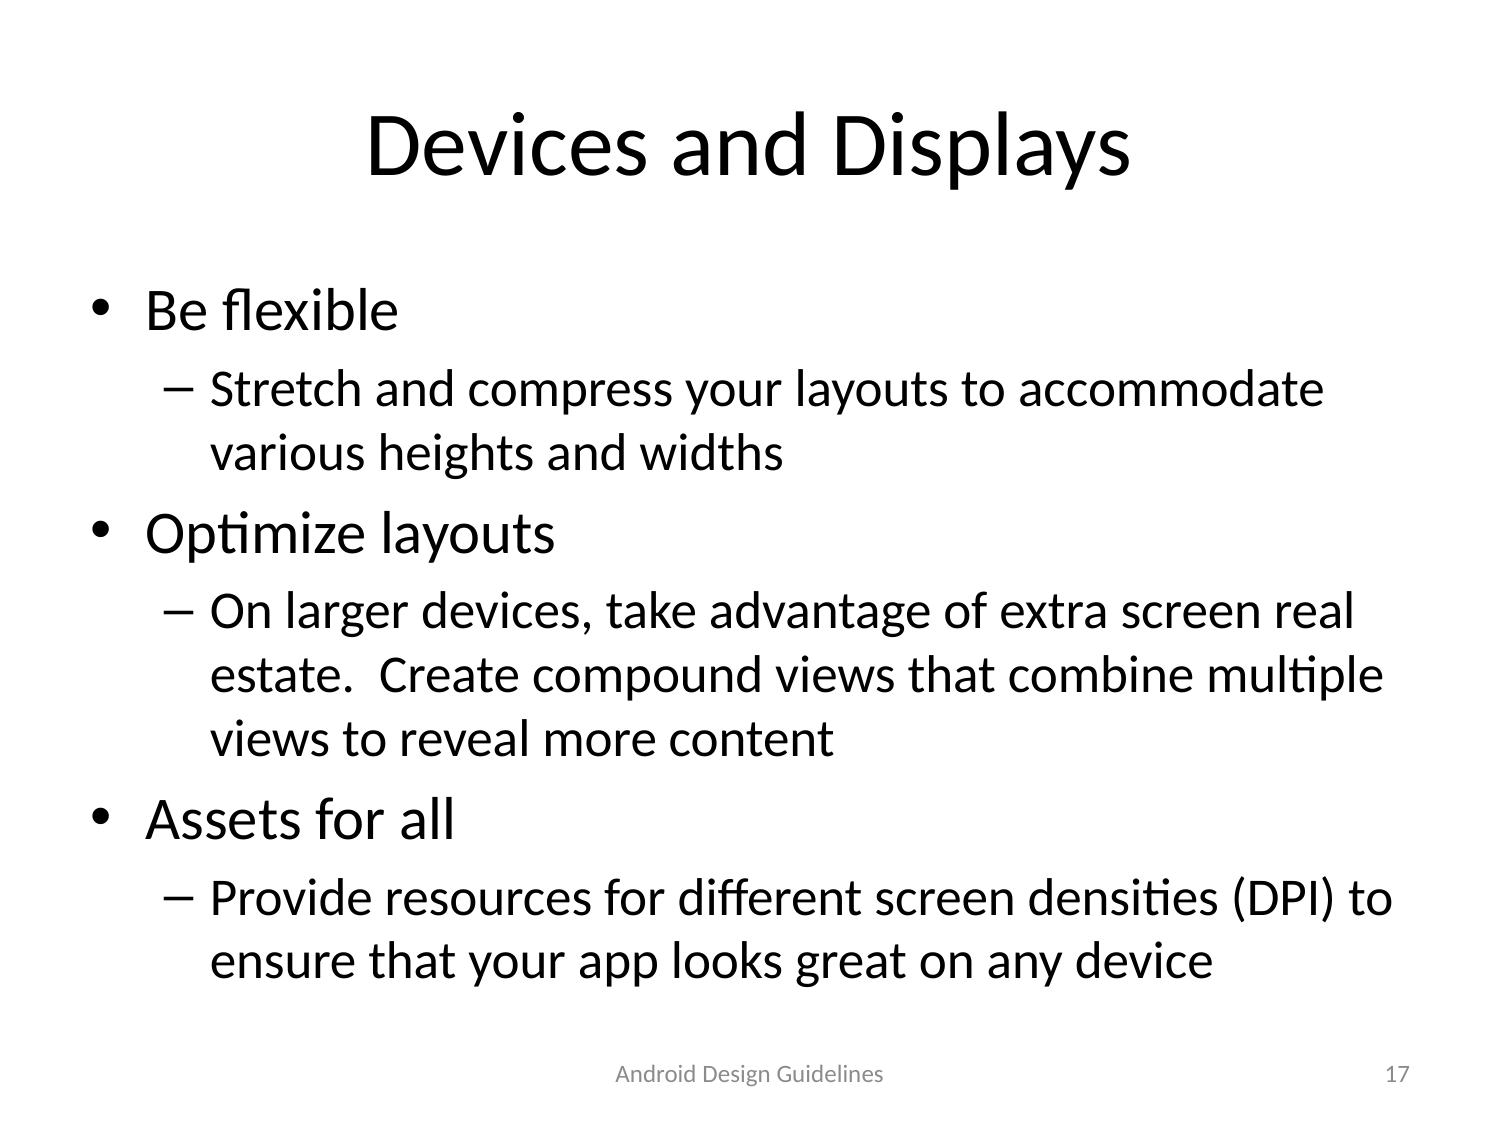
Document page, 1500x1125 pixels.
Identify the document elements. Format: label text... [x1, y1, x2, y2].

title Devices and Displays [75, 45, 1425, 233]
footer Android Design Guidelines [512, 1042, 988, 1103]
list Be flexible Stretch and compress your layouts to accommodate various heights and widths Optimize layouts On larger devices, take advantage of extra screen real estate. Create compound views that combine multiple views to reveal more content Assets for all Provide resources for different screen densities (DPI) to ensure that your app looks great on any device [75, 262, 1425, 1005]
slide_number 17 [1074, 1042, 1425, 1103]
